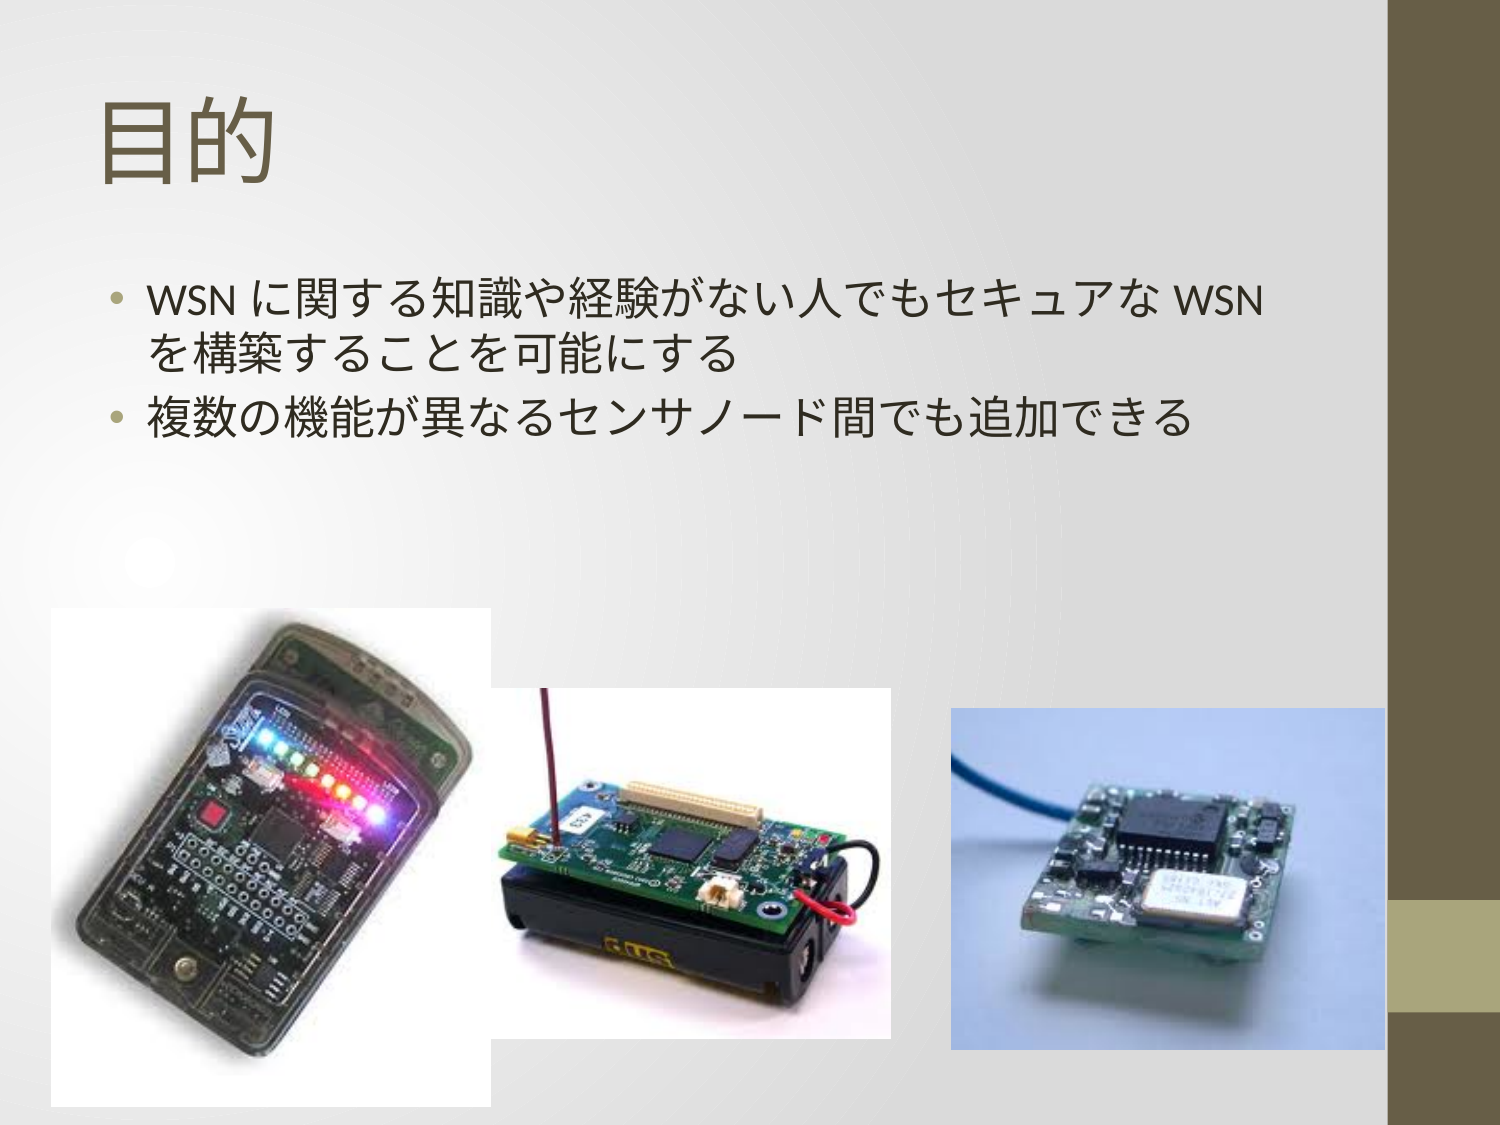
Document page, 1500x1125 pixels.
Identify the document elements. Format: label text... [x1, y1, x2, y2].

picture [50, 608, 891, 1108]
list WSNに関する知識や経験がない人でもセキュアなWSNを構築することを可能にする 複数の機能が異なるセンサノード間でも追加できる [75, 262, 1325, 1050]
title 目的 [75, 45, 1325, 233]
picture [951, 707, 1385, 1051]
